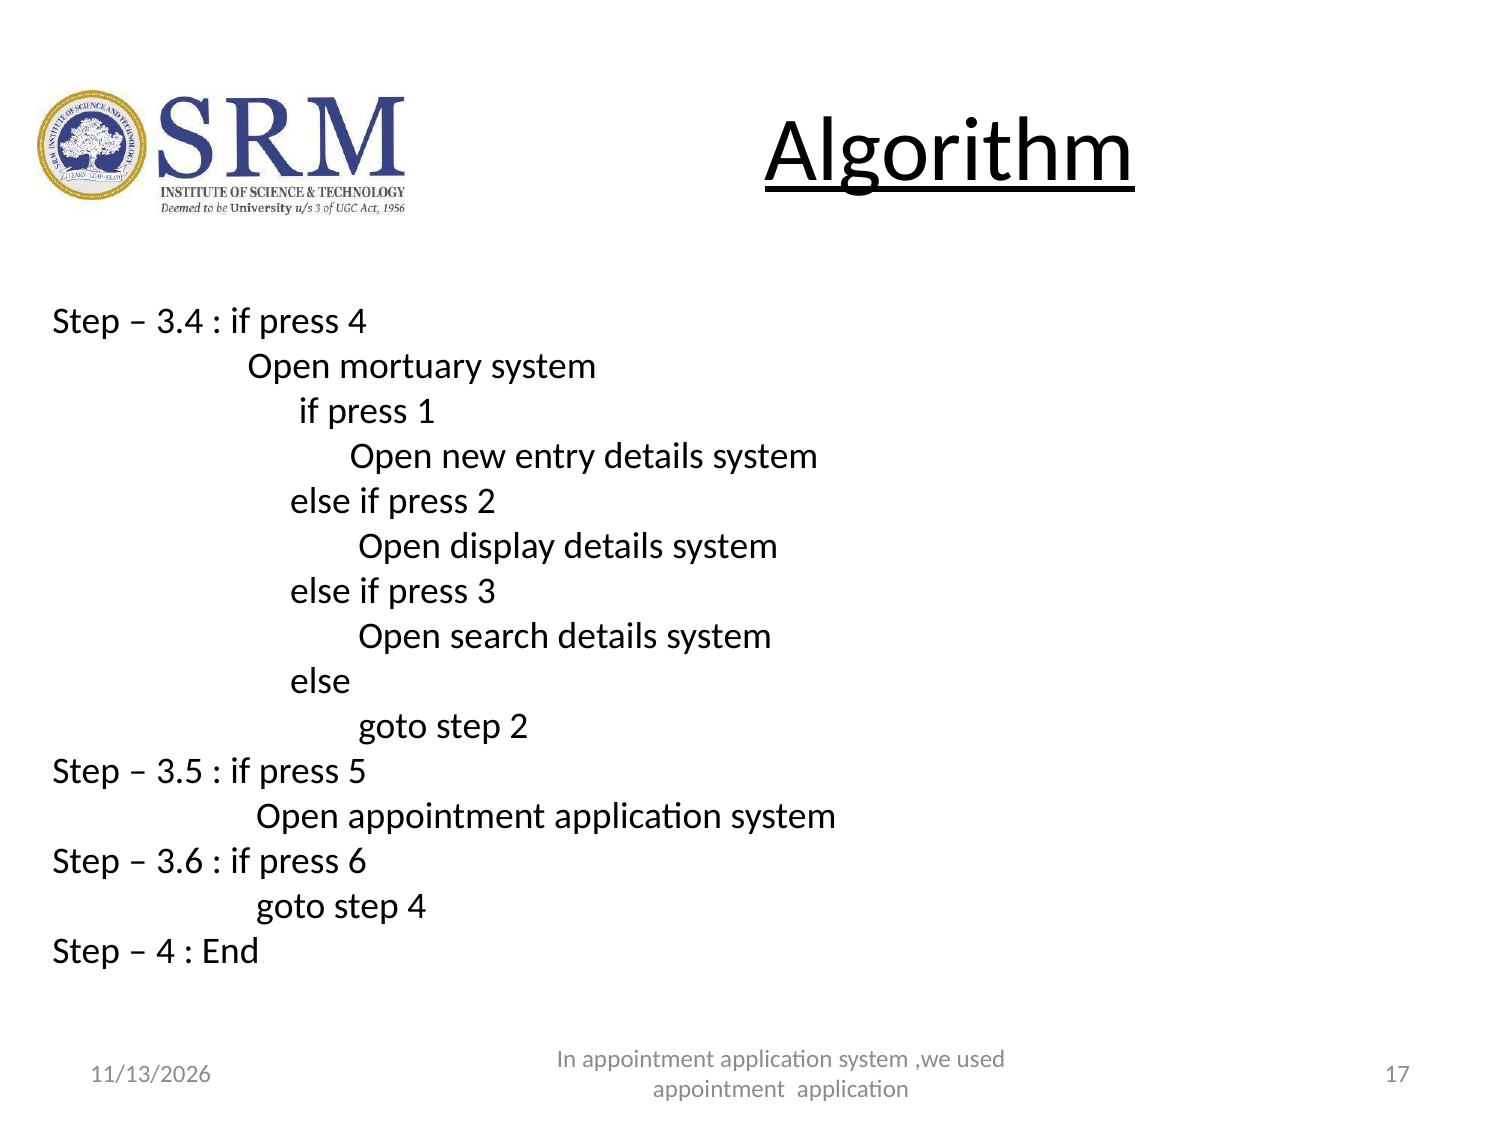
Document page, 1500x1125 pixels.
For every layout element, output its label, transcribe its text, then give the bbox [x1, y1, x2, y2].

text_box Step – 3.4 : if press 4 Open mortuary system if press 1 Open new entry details system else if press 2 Open display details system else if press 3 Open search details system else goto step 2 Step – 3.5 : if press 5 Open appointment application system Step – 3.6 : if press 6 goto step 4 Step – 4 : End [35, 285, 1440, 1027]
slide_number 17 [1074, 1042, 1425, 1103]
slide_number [75, 1042, 425, 1103]
text_box Algorithm [448, 48, 1452, 240]
picture [37, 90, 405, 215]
footer In appointment application system ,we used appointment application [512, 1042, 1050, 1103]
